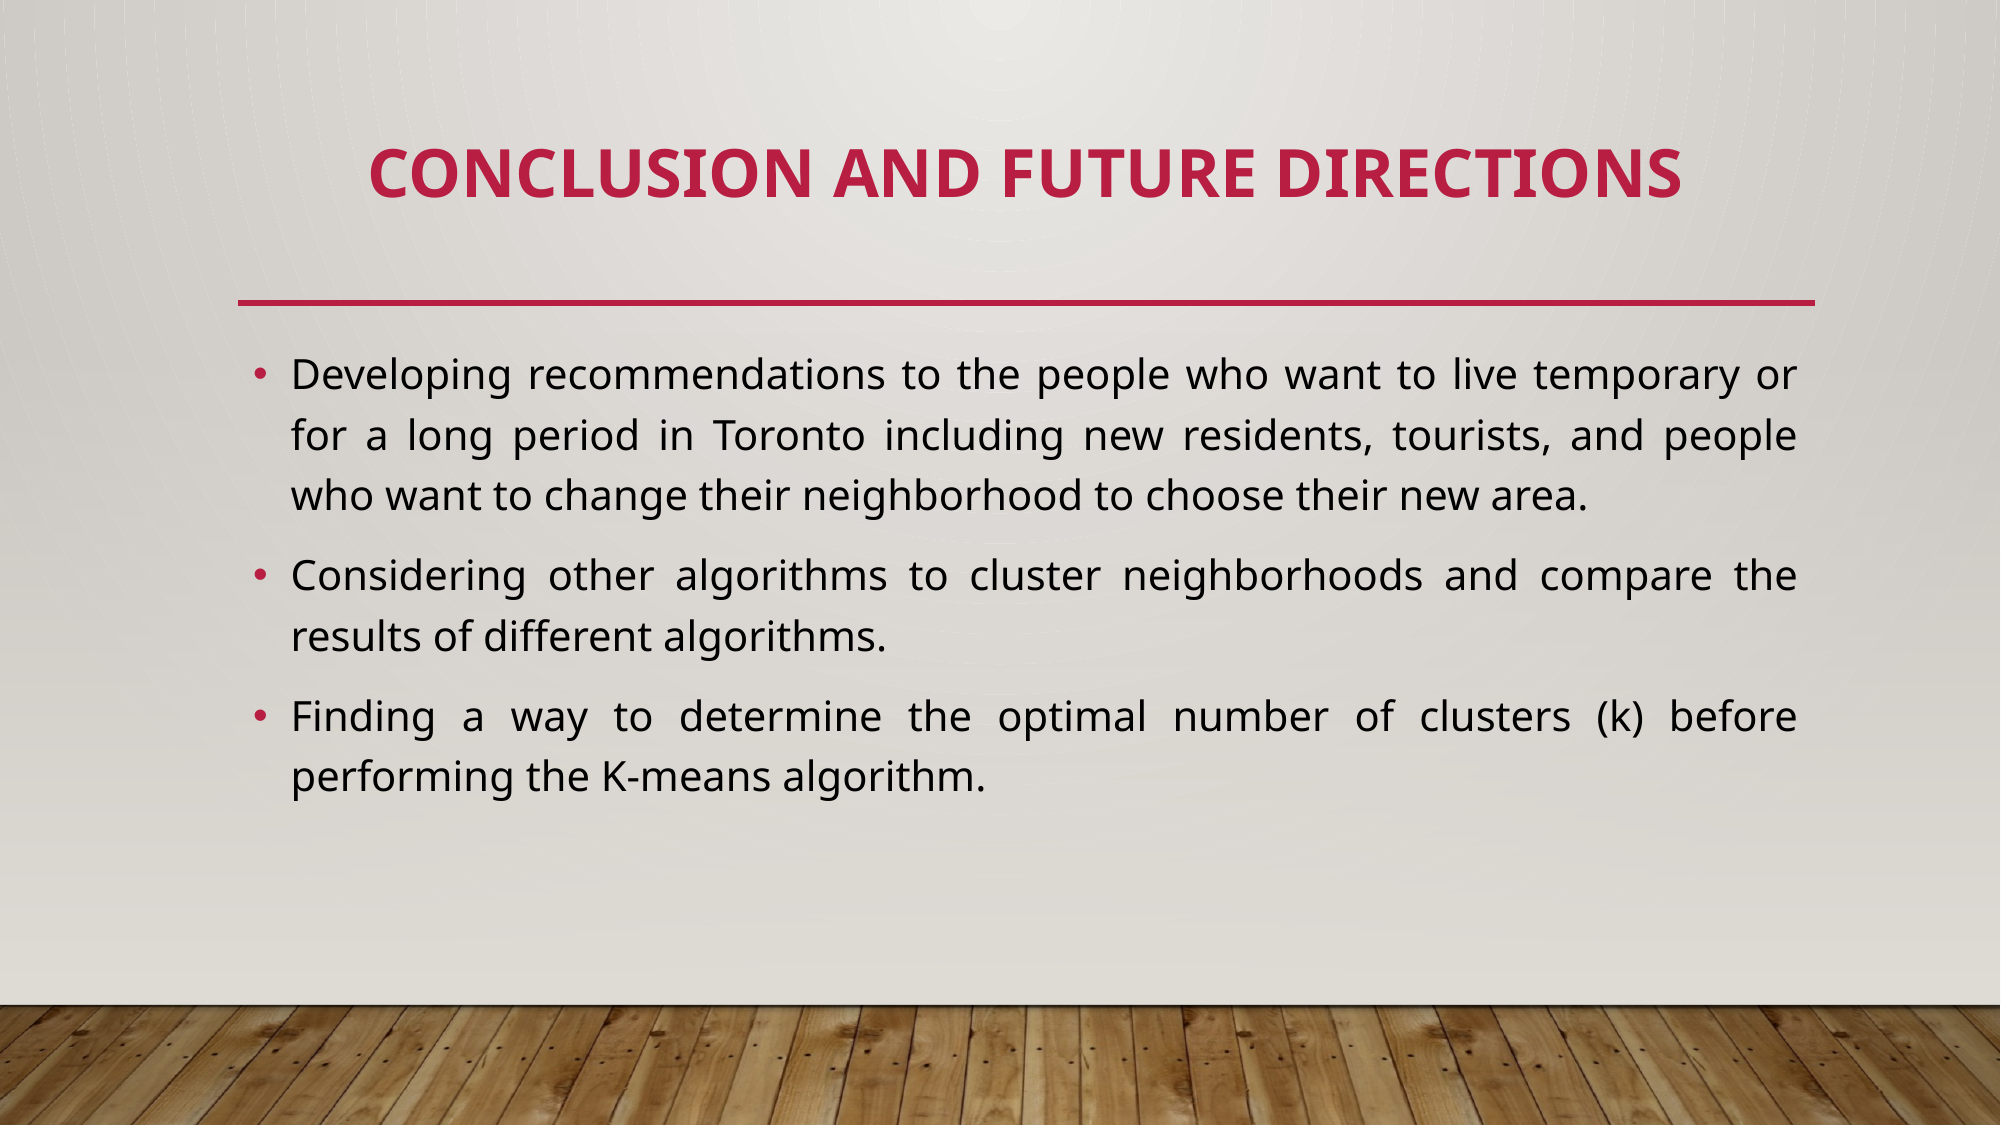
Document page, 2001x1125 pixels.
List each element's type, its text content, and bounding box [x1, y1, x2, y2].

title Conclusion and Future Directions [238, 131, 1814, 305]
picture [0, 1005, 2000, 1125]
list Developing recommendations to the people who want to live temporary or for a long period in Toronto including new residents, tourists, and people who want to change their neighborhood to choose their new area. Considering other algorithms to cluster neighborhoods and compare the results of different algorithms. Finding a way to determine the optimal number of clusters (k) before performing the K-means algorithm. [238, 330, 1814, 897]
